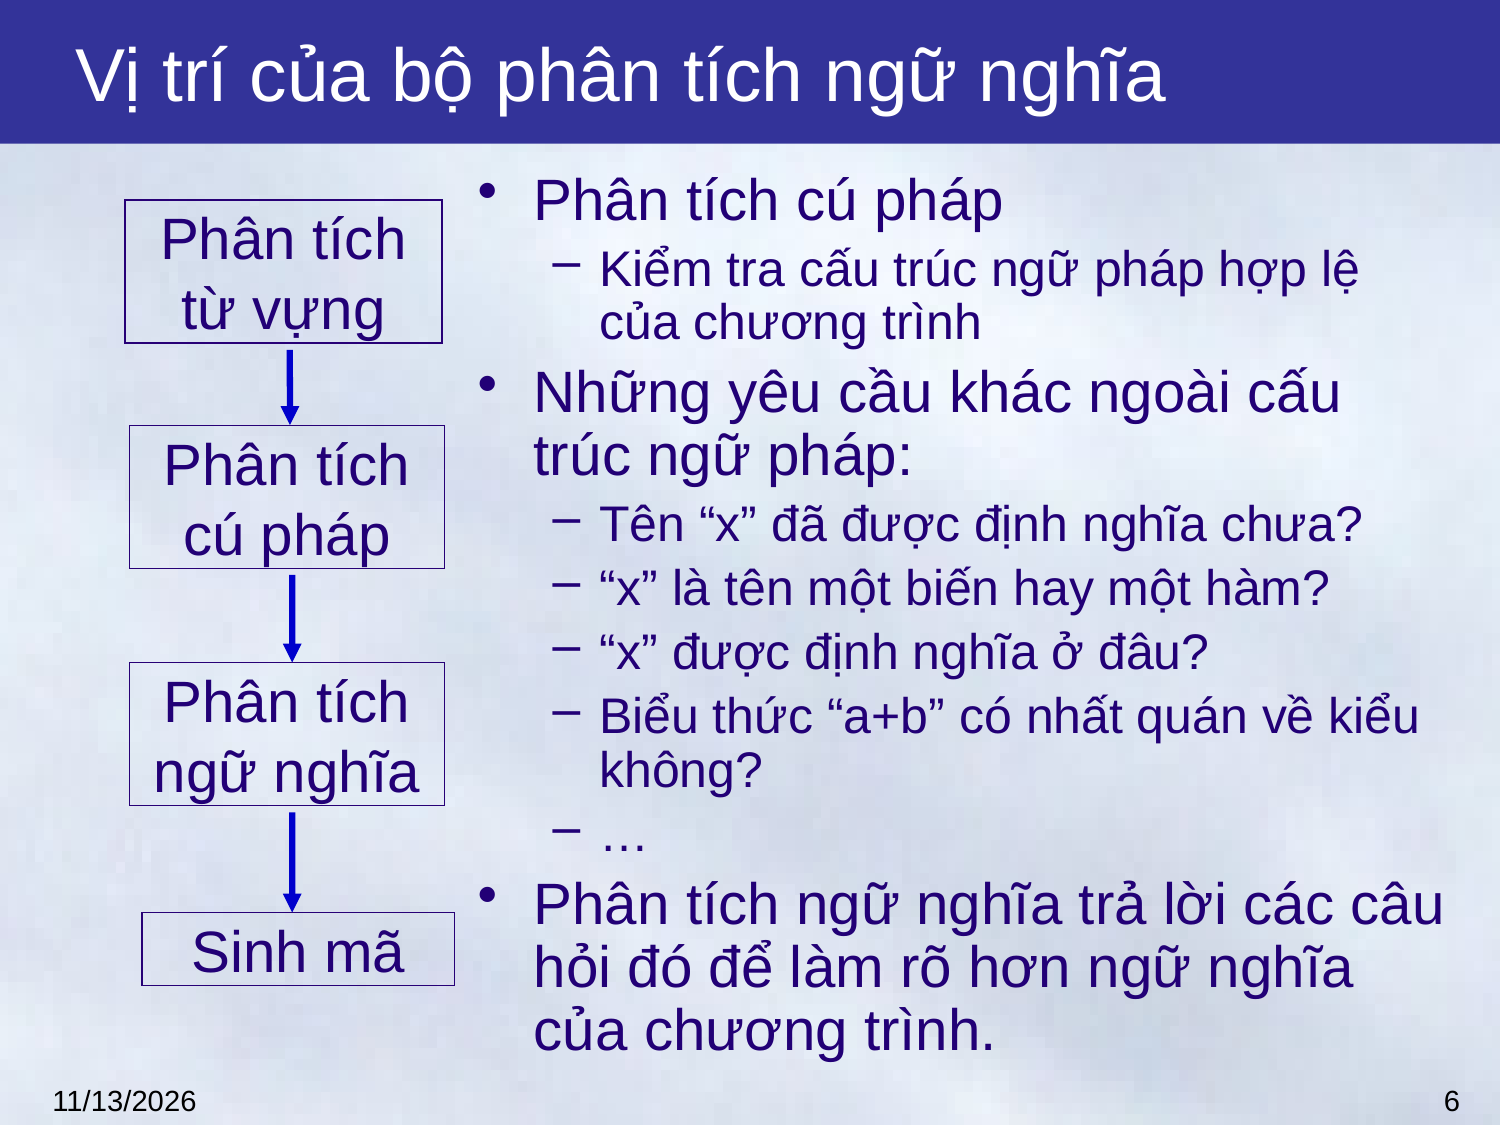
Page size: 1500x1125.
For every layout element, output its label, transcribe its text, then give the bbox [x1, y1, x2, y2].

title Vị trí của bộ phân tích ngữ nghĩa [0, 0, 1500, 144]
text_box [124, 199, 455, 988]
picture [0, 144, 1500, 1125]
list Phân tích cú pháp Kiểm tra cấu trúc ngữ pháp hợp lệ của chương trình Những yêu cầu khác ngoài cấu trúc ngữ pháp: Tên “x” đã được định nghĩa chưa? “x” là tên một biến hay một hàm? “x” được định nghĩa ở đâu? Biểu thức “a+b” có nhất quán về kiểu không? … Phân tích ngữ nghĩa trả lời các câu hỏi đó để làm rõ hơn ngữ nghĩa của chương trình. [462, 162, 1463, 1088]
slide_number 6 [1162, 1074, 1475, 1112]
